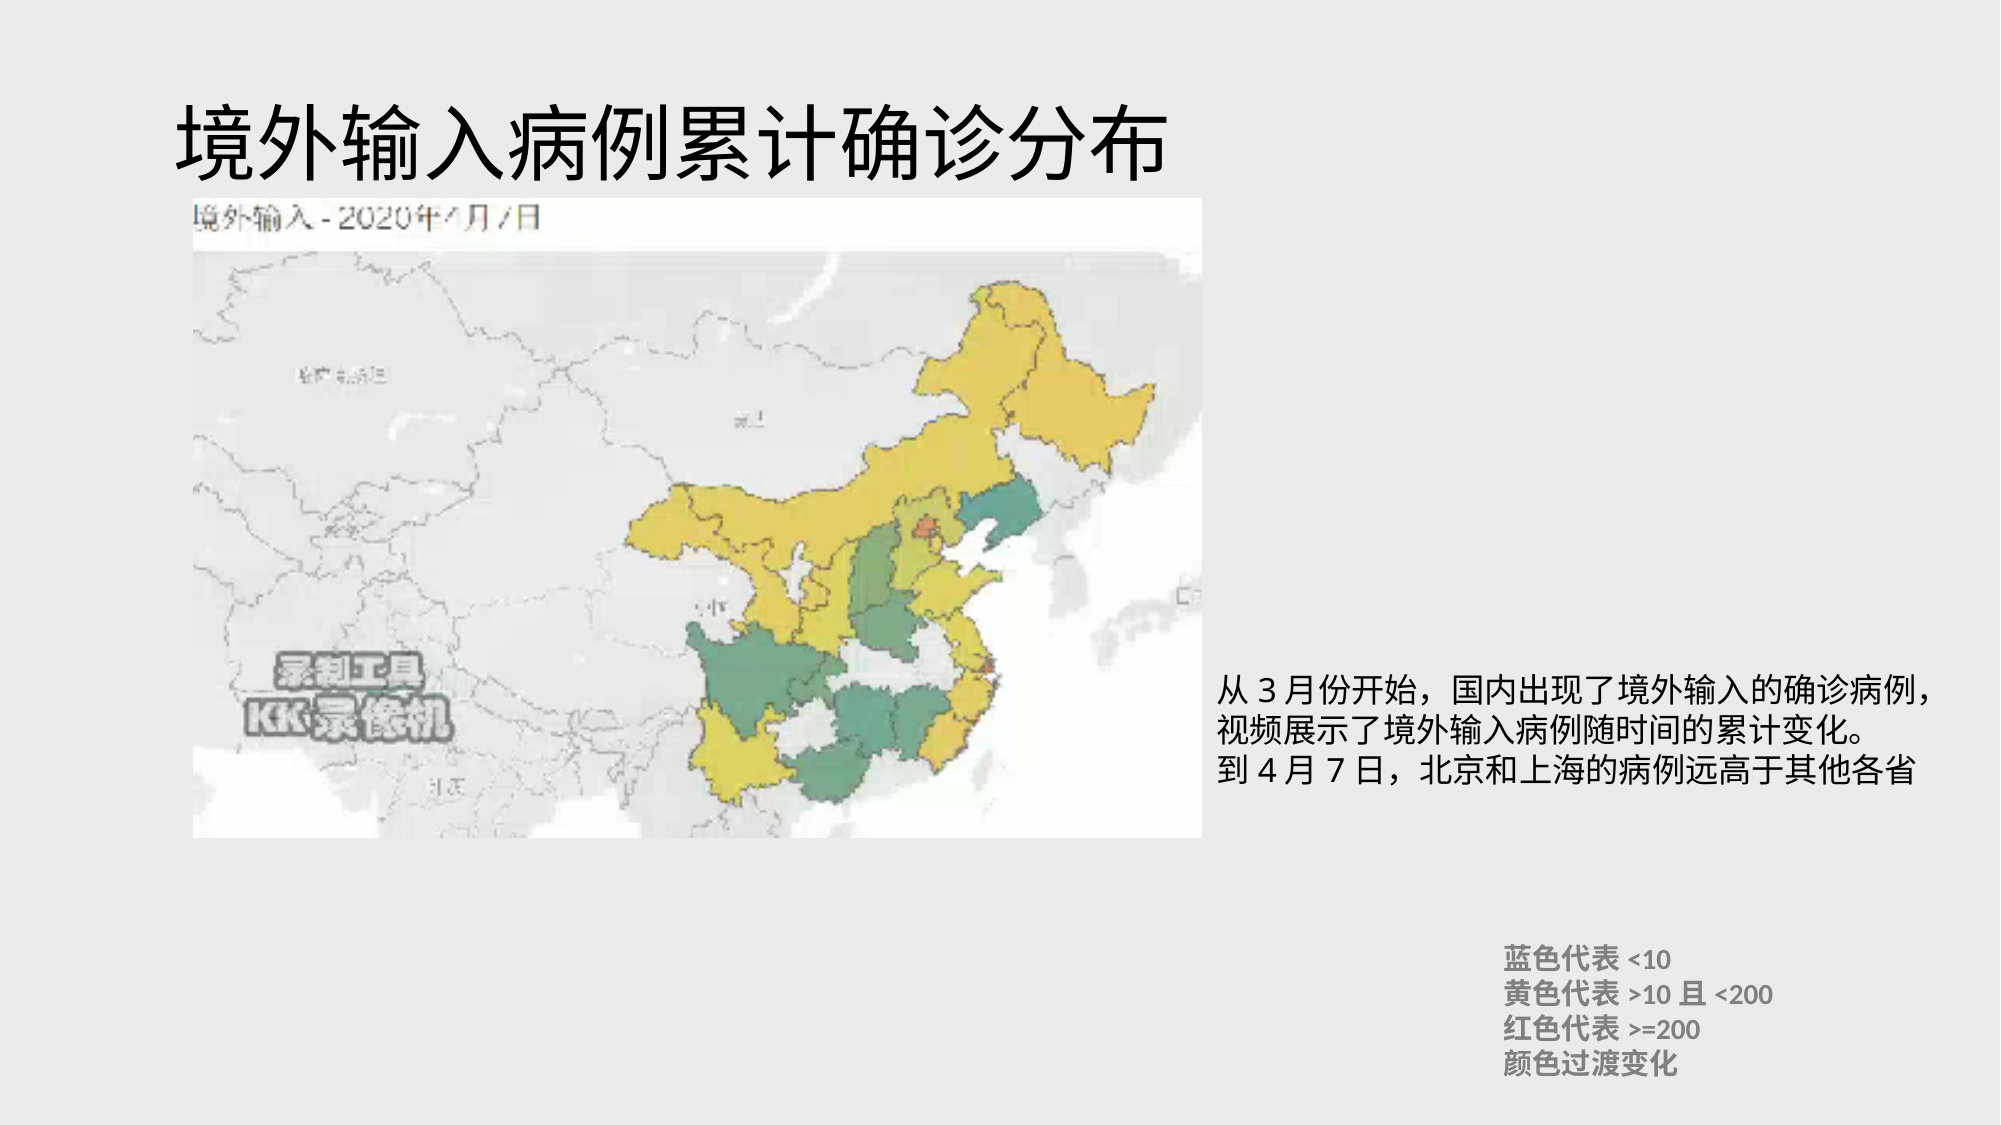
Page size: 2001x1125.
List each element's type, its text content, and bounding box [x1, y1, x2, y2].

text_box 境外输入病例累计确诊分布 [158, 80, 1884, 215]
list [192, 197, 1202, 839]
text_box 从3月份开始，国内出现了境外输入的确诊病例，视频展示了境外输入病例随时间的累计变化。 到4月7日，北京和上海的病例远高于其他各省 [1202, 661, 1961, 797]
text_box 蓝色代表<10 黄色代表>10且<200 红色代表>=200 颜色过渡变化 [1488, 933, 1959, 1088]
